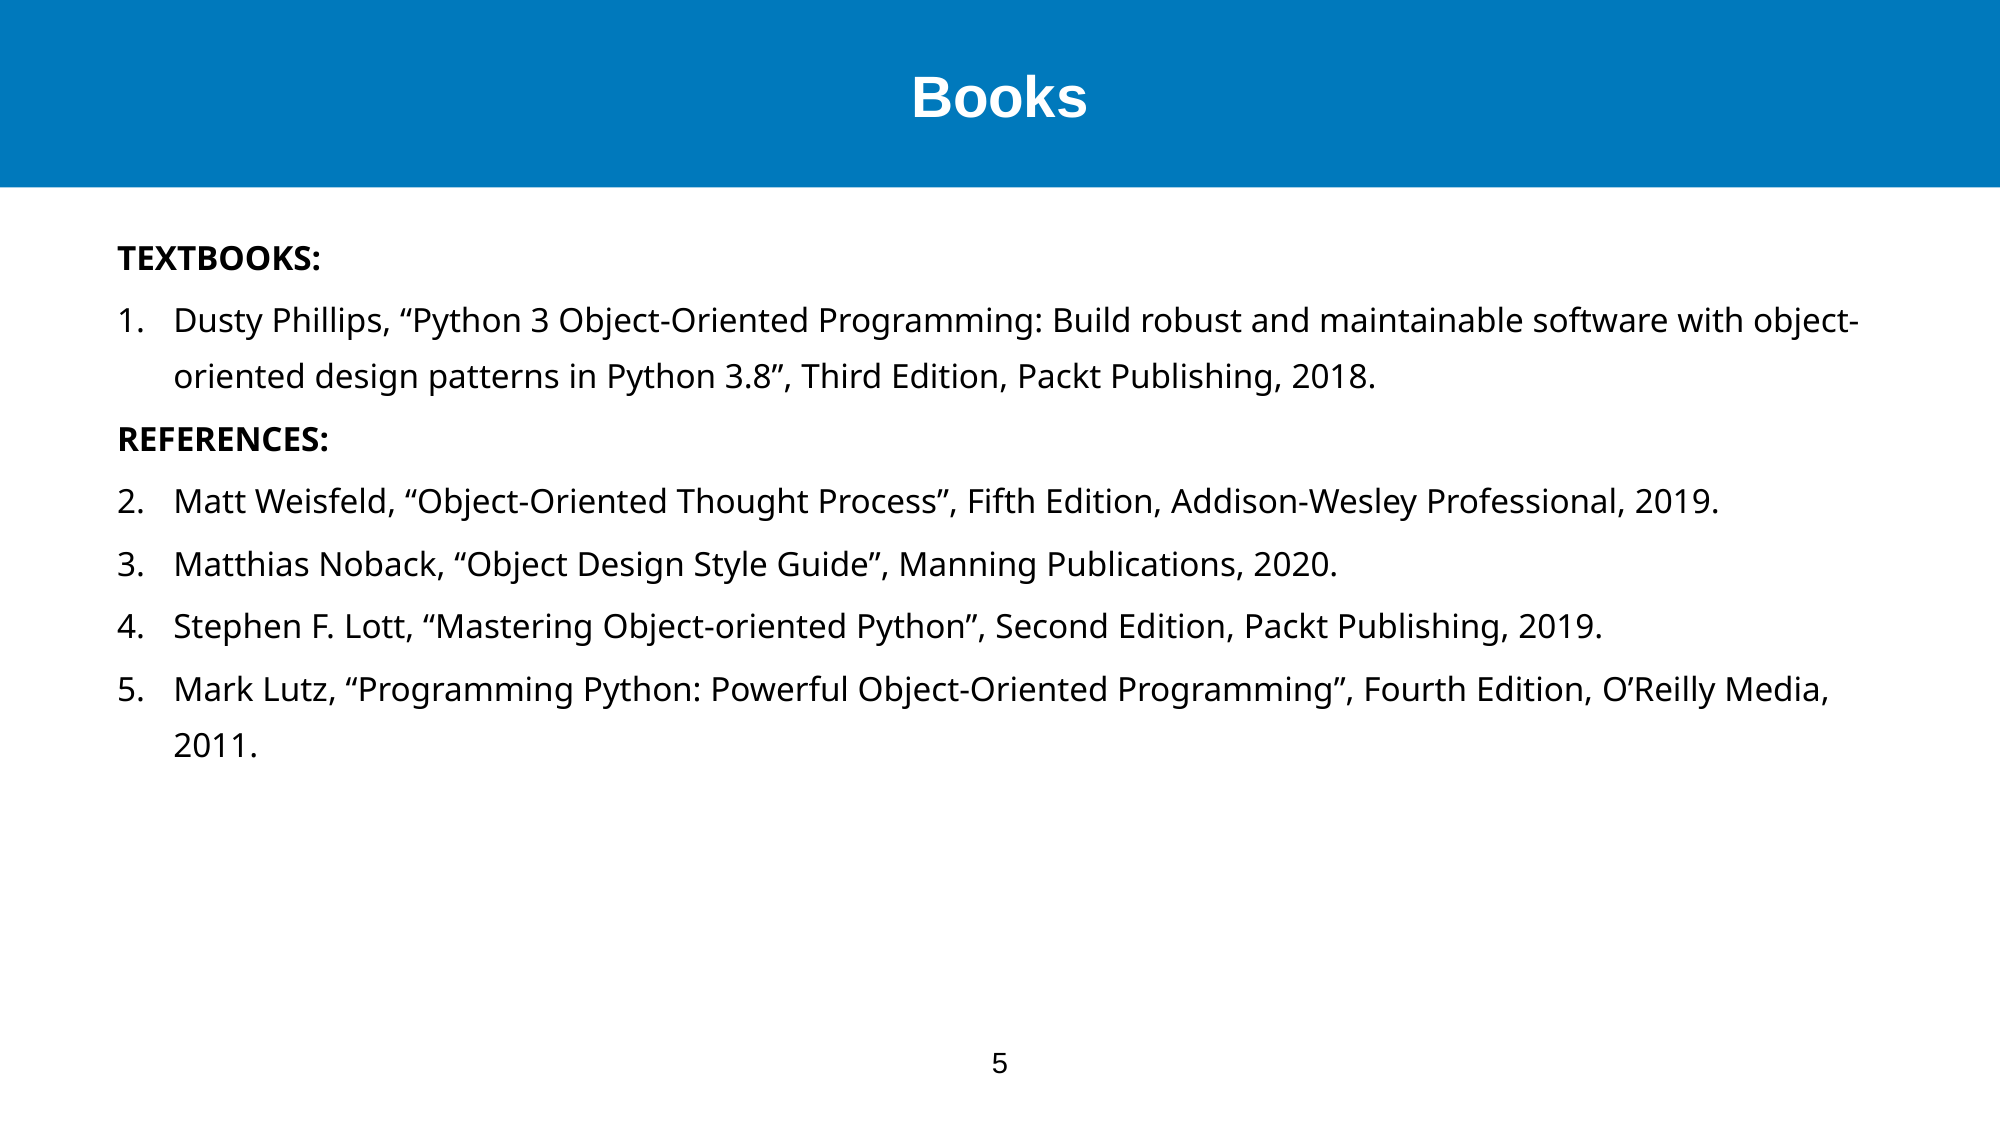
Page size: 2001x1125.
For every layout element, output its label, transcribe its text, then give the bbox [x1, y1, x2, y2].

text_box TEXTBOOKS: Dusty Phillips, “Python 3 Object-Oriented Programming: Build robust and maintainable software with object-oriented design patterns in Python 3.8”, Third Edition, Packt Publishing, 2018. REFERENCES: Matt Weisfeld, “Object-Oriented Thought Process”, Fifth Edition, Addison-Wesley Professional, 2019. Matthias Noback, “Object Design Style Guide”, Manning Publications, 2020. Stephen F. Lott, “Mastering Object-oriented Python”, Second Edition, Packt Publishing, 2019. Mark Lutz, “Programming Python: Powerful Object-Oriented Programming”, Fourth Edition, O’Reilly Media, 2011. [99, 212, 1900, 1005]
slide_number 5 [0, 1036, 2000, 1116]
title Books [0, 0, 2000, 188]
